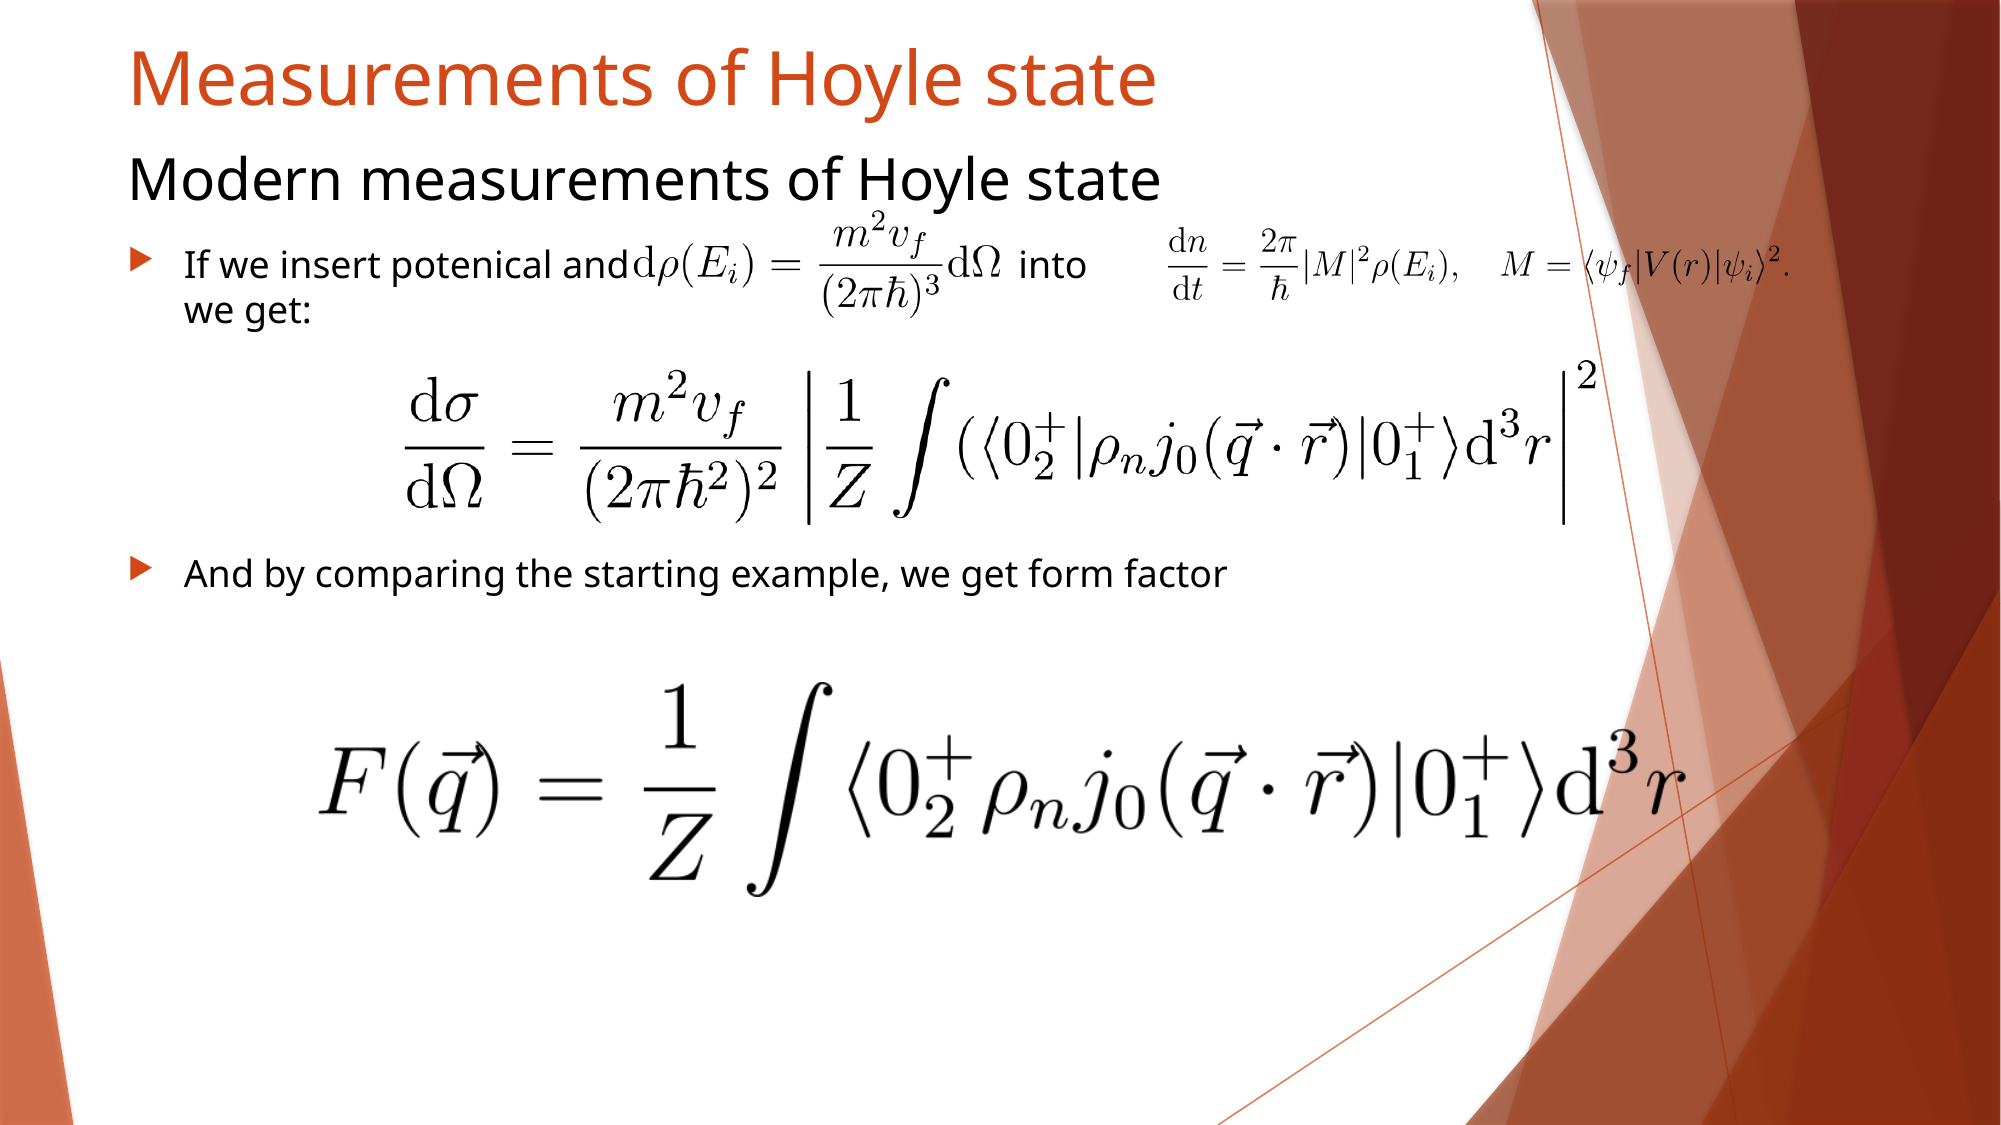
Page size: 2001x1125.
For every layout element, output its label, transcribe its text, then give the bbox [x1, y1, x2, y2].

picture [1167, 227, 1788, 301]
text_box Modern measurements of Hoyle state [112, 135, 1358, 220]
list If we insert potenical and into we get: And by comparing the starting example, we get form factor [112, 233, 1940, 1071]
picture [313, 681, 1687, 898]
picture [631, 209, 1001, 318]
picture [404, 359, 1596, 526]
title Measurements of Hoyle state [112, 23, 1681, 168]
